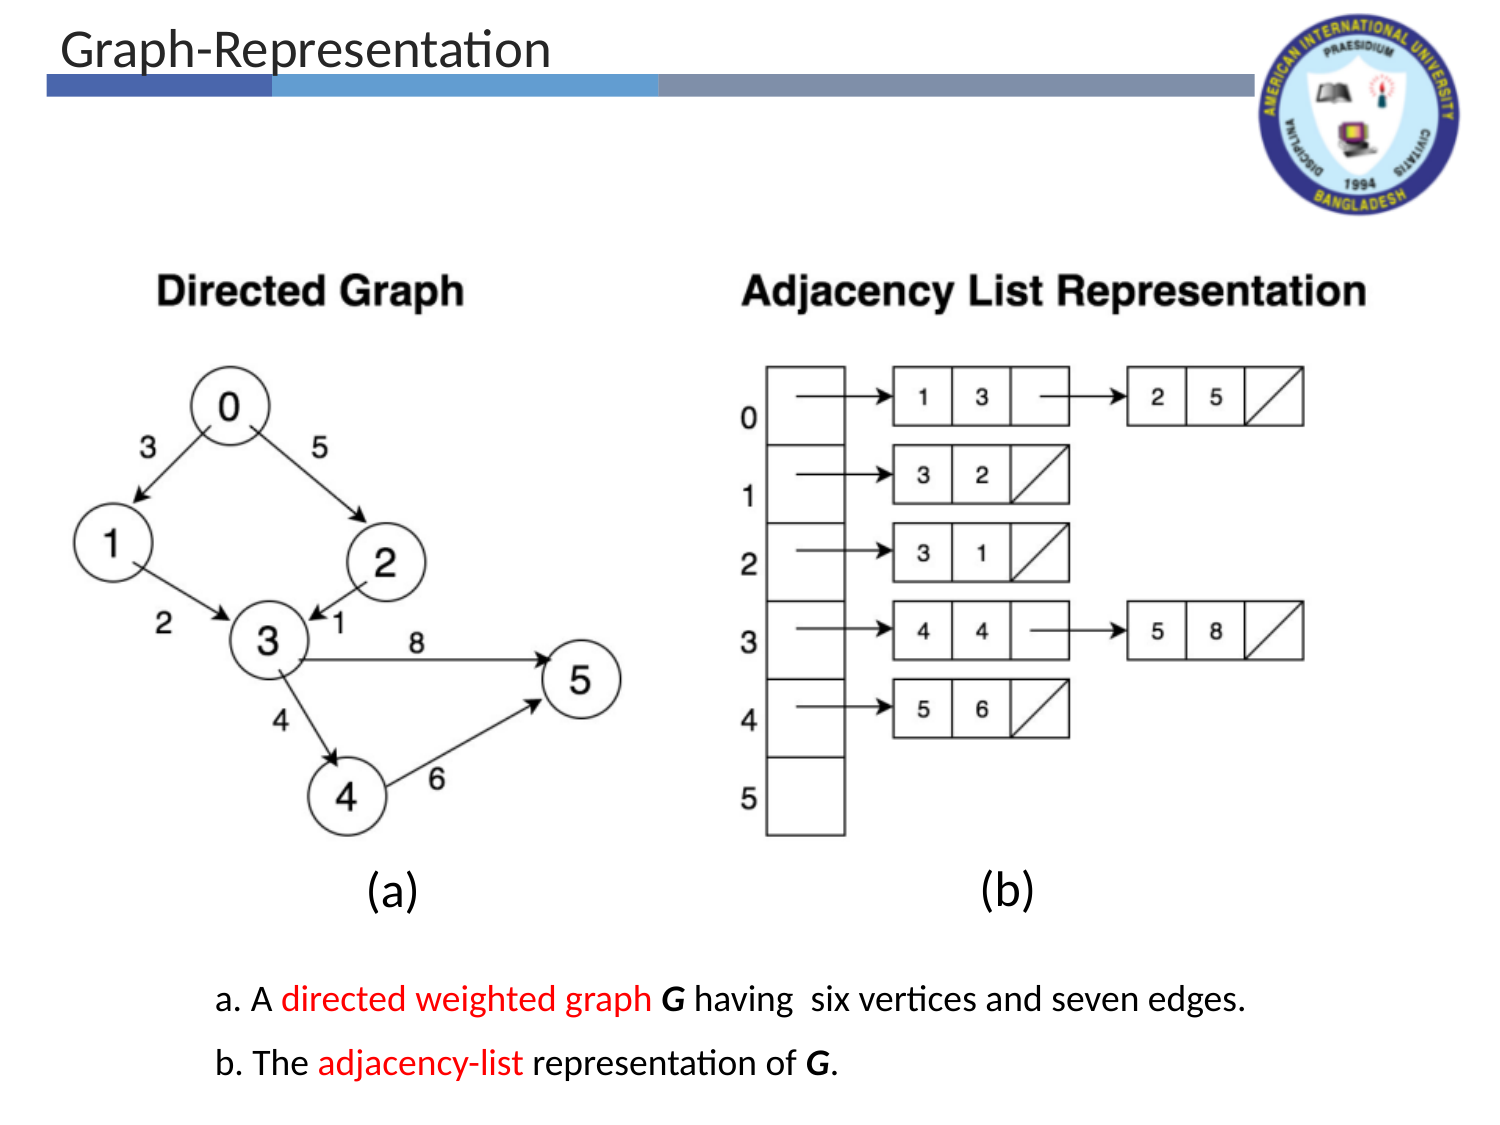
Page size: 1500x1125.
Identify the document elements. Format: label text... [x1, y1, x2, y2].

picture [57, 9, 1465, 862]
text_box (a) [322, 876, 455, 925]
text_box a. A directed weighted graph G having six vertices and seven edges. b. The adjacency-list representation of G. [125, 966, 1375, 1091]
text_box (b) [936, 876, 1069, 925]
text_box Graph-Representation [45, 5, 1119, 87]
